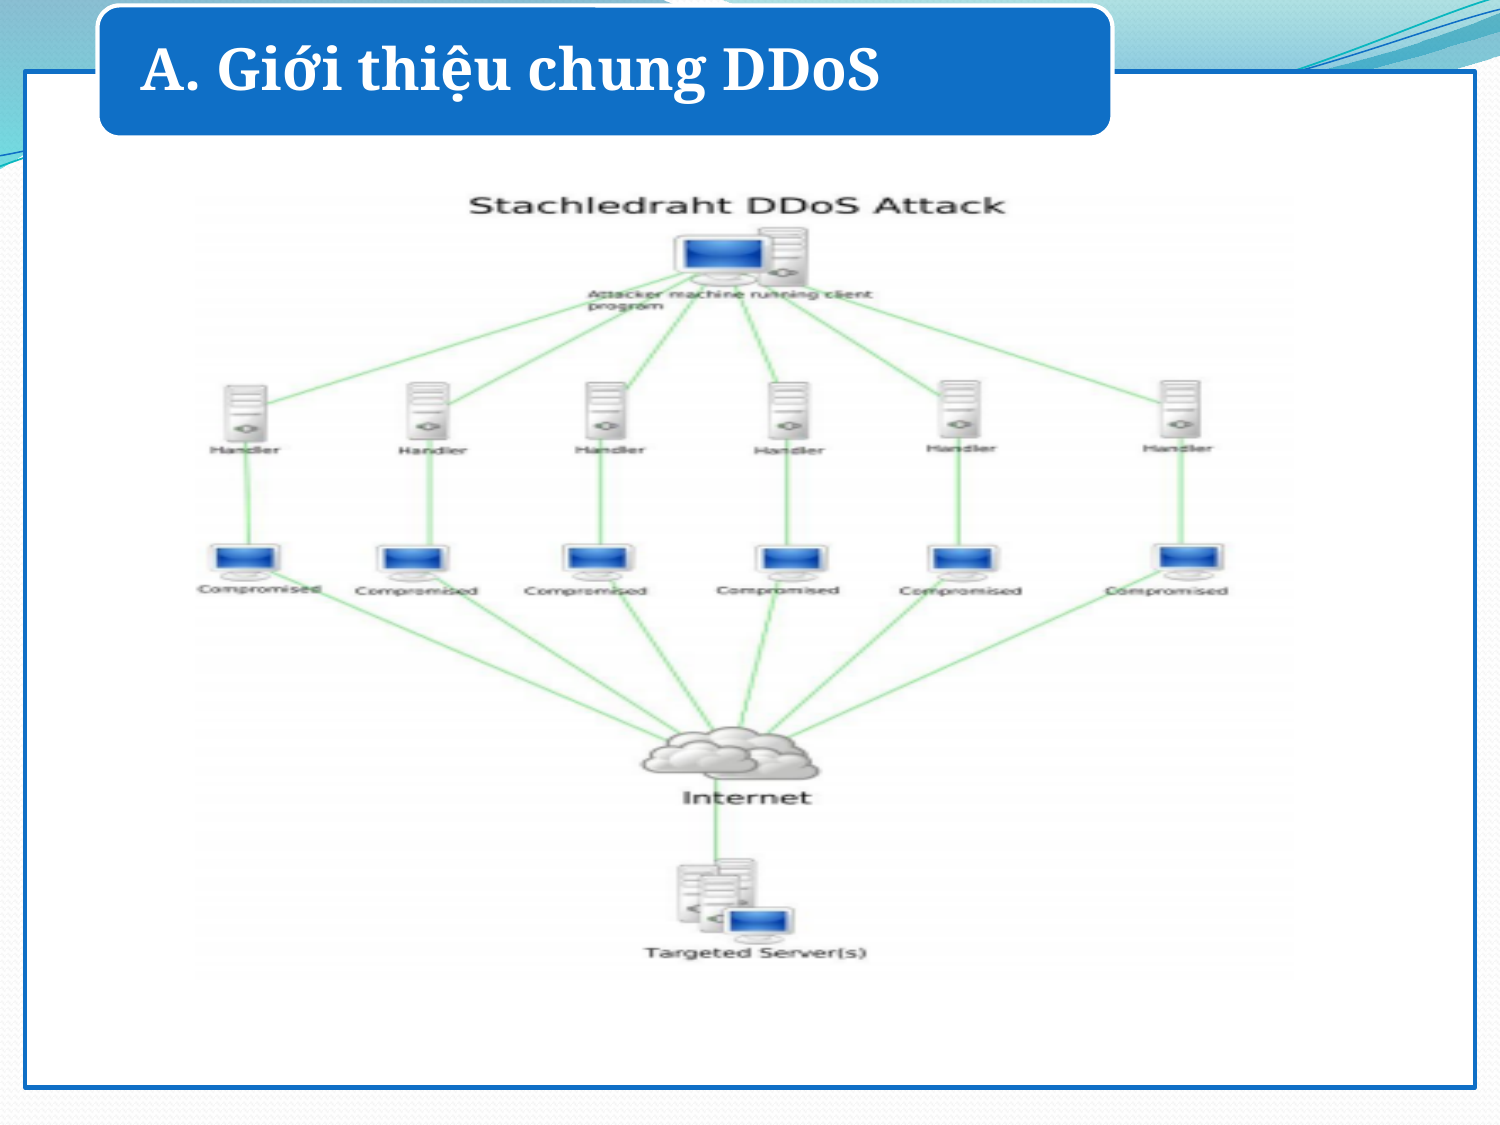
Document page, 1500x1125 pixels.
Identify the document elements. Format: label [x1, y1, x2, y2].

picture [174, 179, 1301, 980]
text_box [23, 69, 1477, 1090]
title [167, 180, 1306, 991]
title [90, 69, 1119, 150]
text_box [97, 5, 1113, 138]
